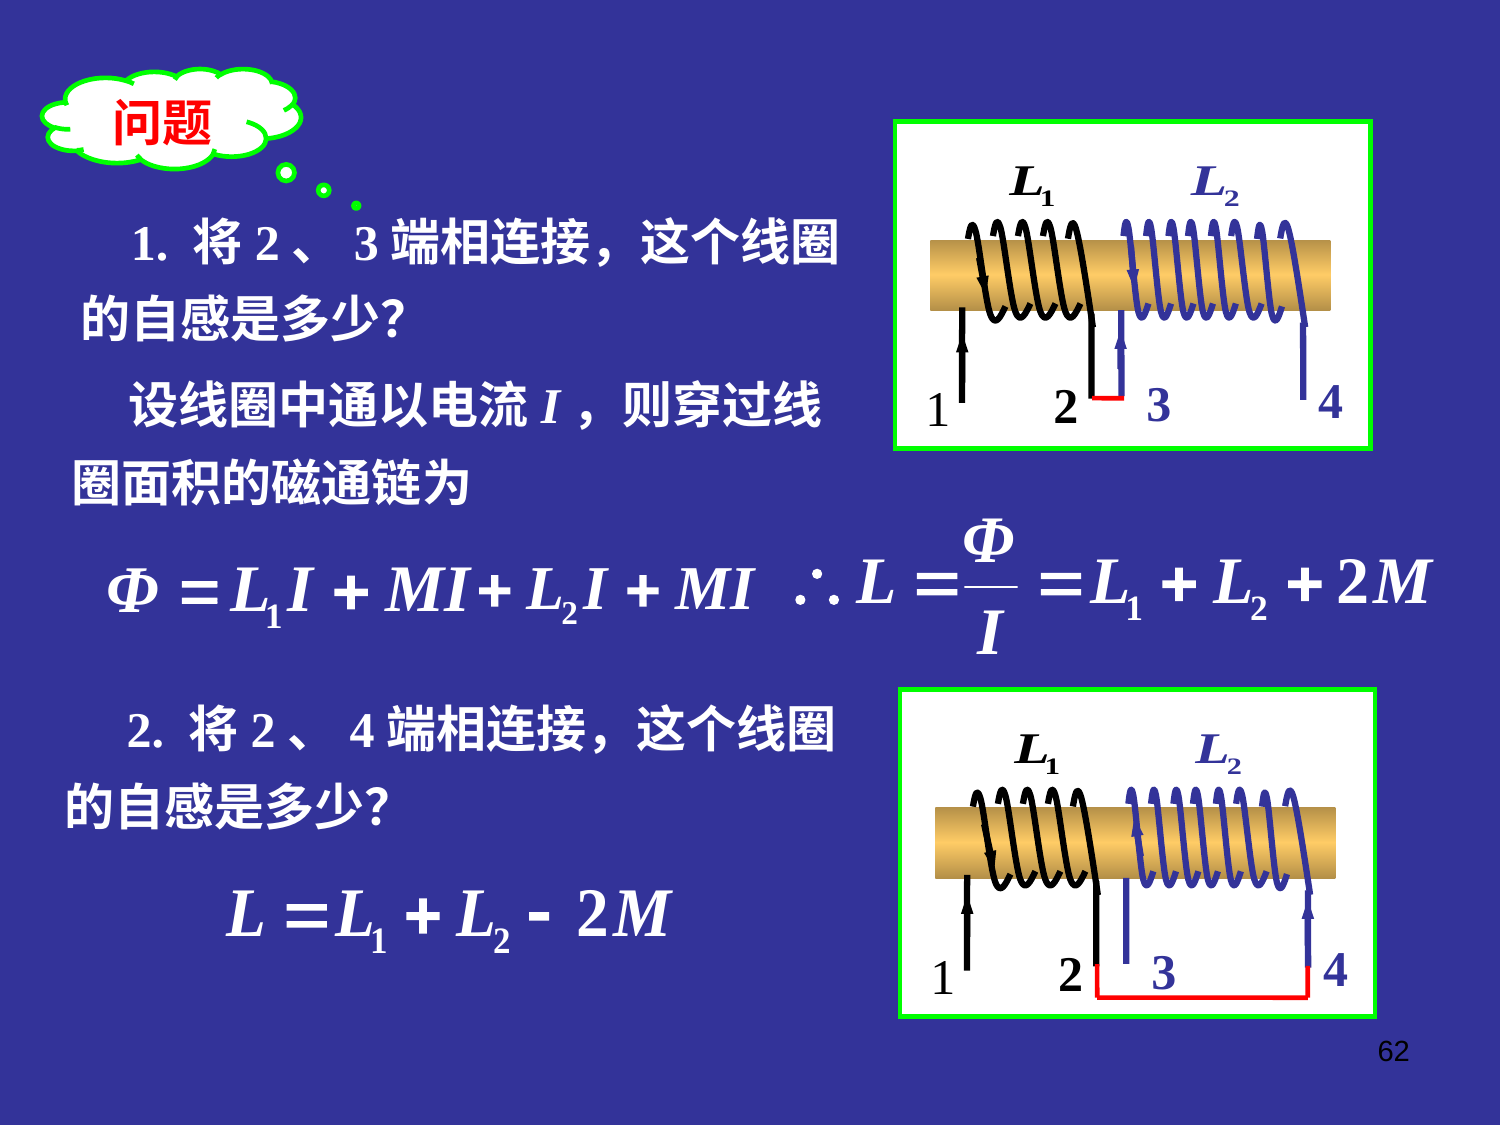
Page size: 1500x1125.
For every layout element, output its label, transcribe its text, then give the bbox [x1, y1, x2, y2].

text_box 设线圈中通以电流I，则穿过线圈面积的磁通链为 [57, 348, 870, 520]
text_box 问题 [41, 69, 302, 170]
text_box 问题 [353, 202, 360, 209]
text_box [966, 817, 1308, 946]
slide_number 62 [1074, 1024, 1426, 1103]
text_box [105, 561, 217, 618]
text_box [222, 554, 481, 634]
text_box 1. 将2、3端相连接，这个线圈的自感是多少？ [66, 184, 857, 348]
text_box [894, 121, 1371, 449]
text_box 问题 [277, 164, 295, 182]
text_box 2. 将2、4端相连接，这个线圈的自感是多少？ [49, 672, 873, 843]
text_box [961, 245, 1135, 383]
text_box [899, 689, 1376, 1017]
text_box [219, 876, 683, 960]
text_box 问题 [318, 184, 330, 196]
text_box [795, 503, 1445, 661]
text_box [482, 555, 765, 630]
